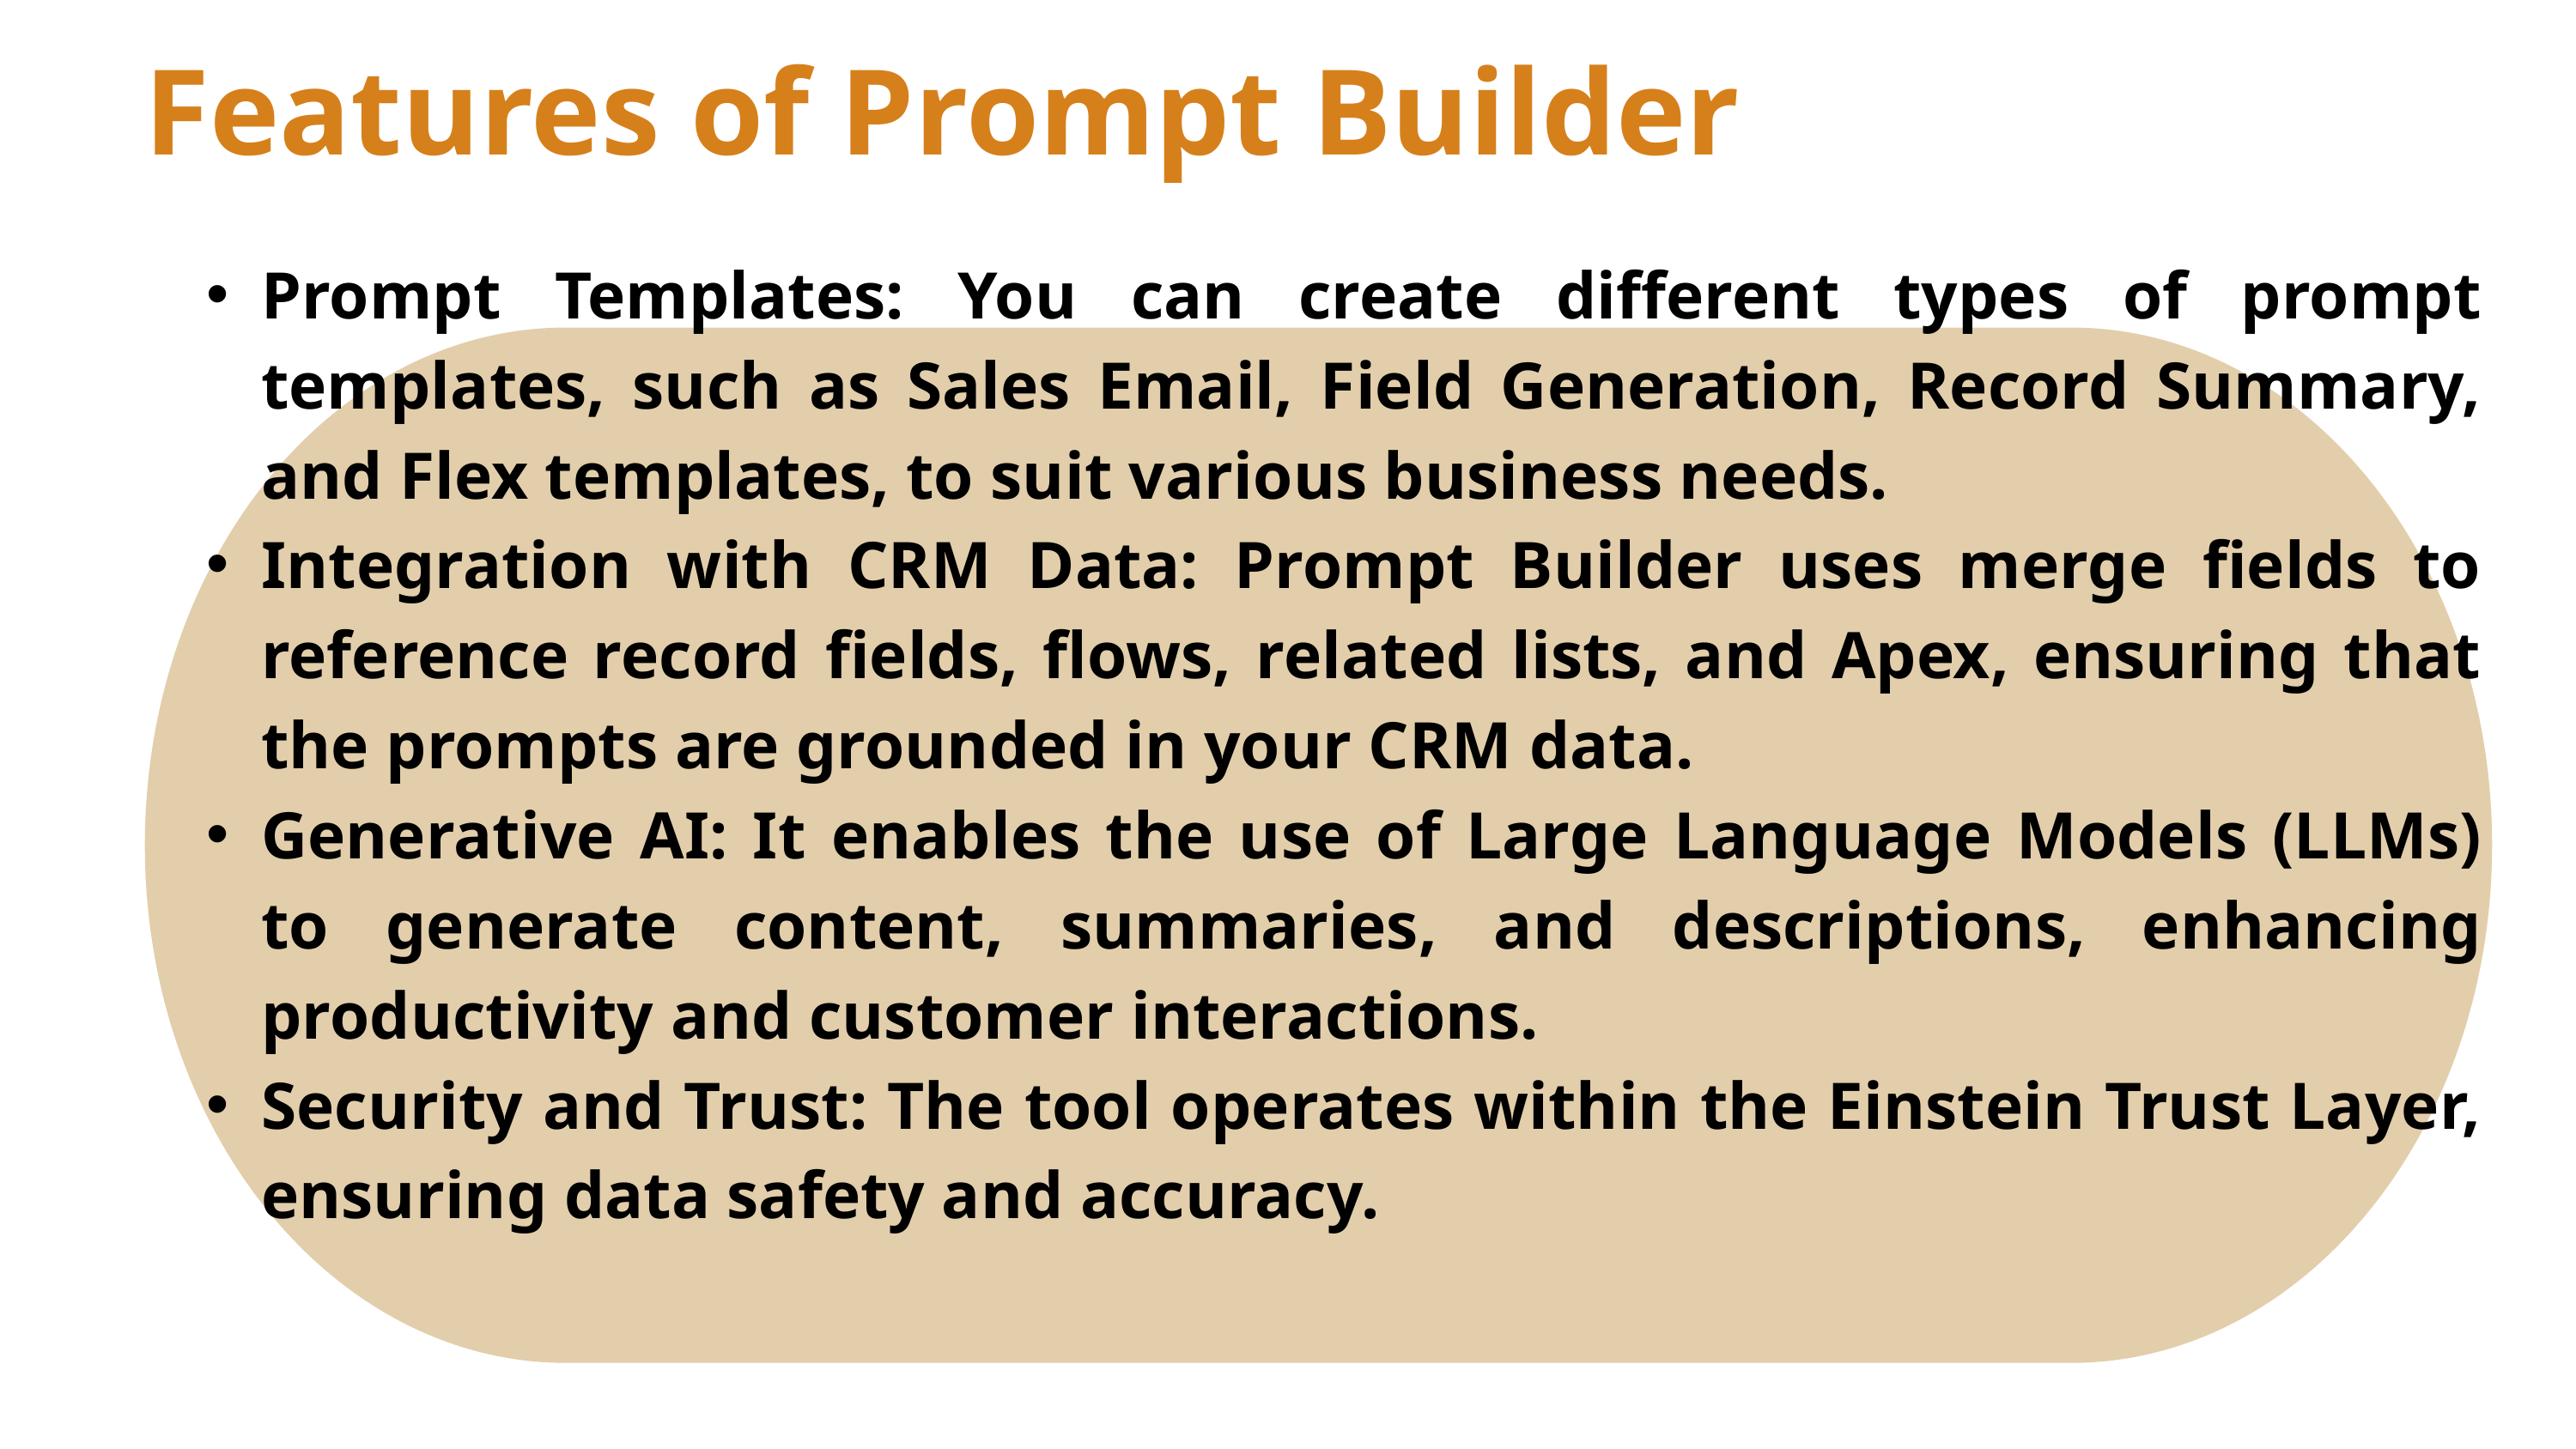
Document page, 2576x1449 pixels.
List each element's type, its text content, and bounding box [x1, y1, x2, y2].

text_box Features of Prompt Builder [144, 36, 2432, 179]
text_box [144, 327, 2493, 1363]
